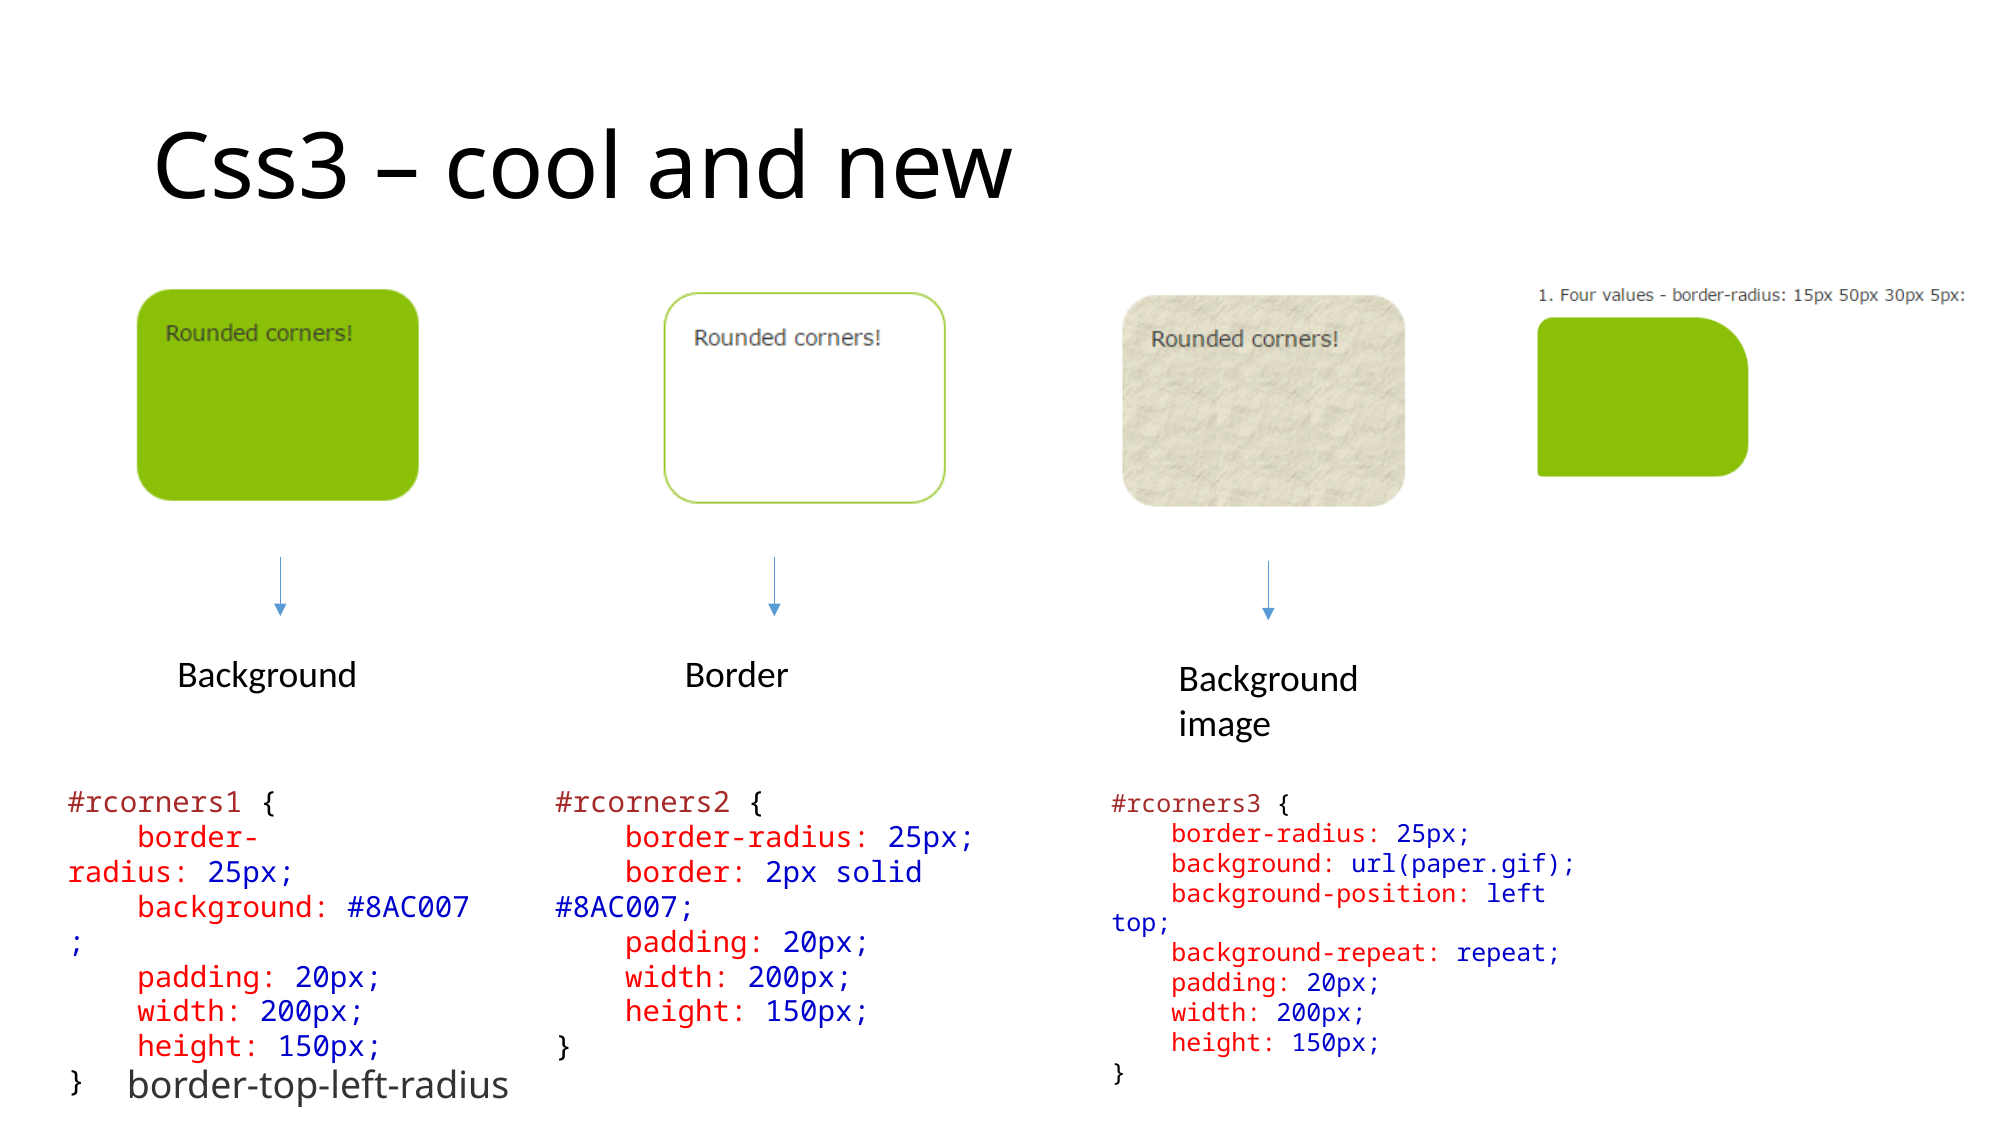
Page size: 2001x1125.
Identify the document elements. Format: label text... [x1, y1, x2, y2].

text_box #rcorners3 { border-radius: 25px; background: url(paper.gif); background-position: left top; background-repeat: repeat; padding: 20px; width: 200px; height: 150px; } [1096, 779, 1624, 1094]
text_box Border [670, 642, 904, 703]
text_box Background image [1163, 647, 1398, 752]
text_box #rcorners1 { border-radius: 25px; background: #8AC007; padding: 20px; width: 200px; height: 150px; } [52, 775, 499, 1125]
text_box Background [162, 642, 397, 703]
picture [1096, 286, 1421, 521]
picture [106, 277, 455, 512]
picture [649, 277, 971, 522]
picture [1526, 281, 2000, 486]
text_box #rcorners2 { border-radius: 25px; border: 2px solid #8AC007; padding: 20px; width: 200px; height: 150px; } [540, 775, 1080, 1071]
text_box border-top-left-radius [112, 1053, 525, 1114]
title Css3 – cool and new [137, 59, 1863, 278]
